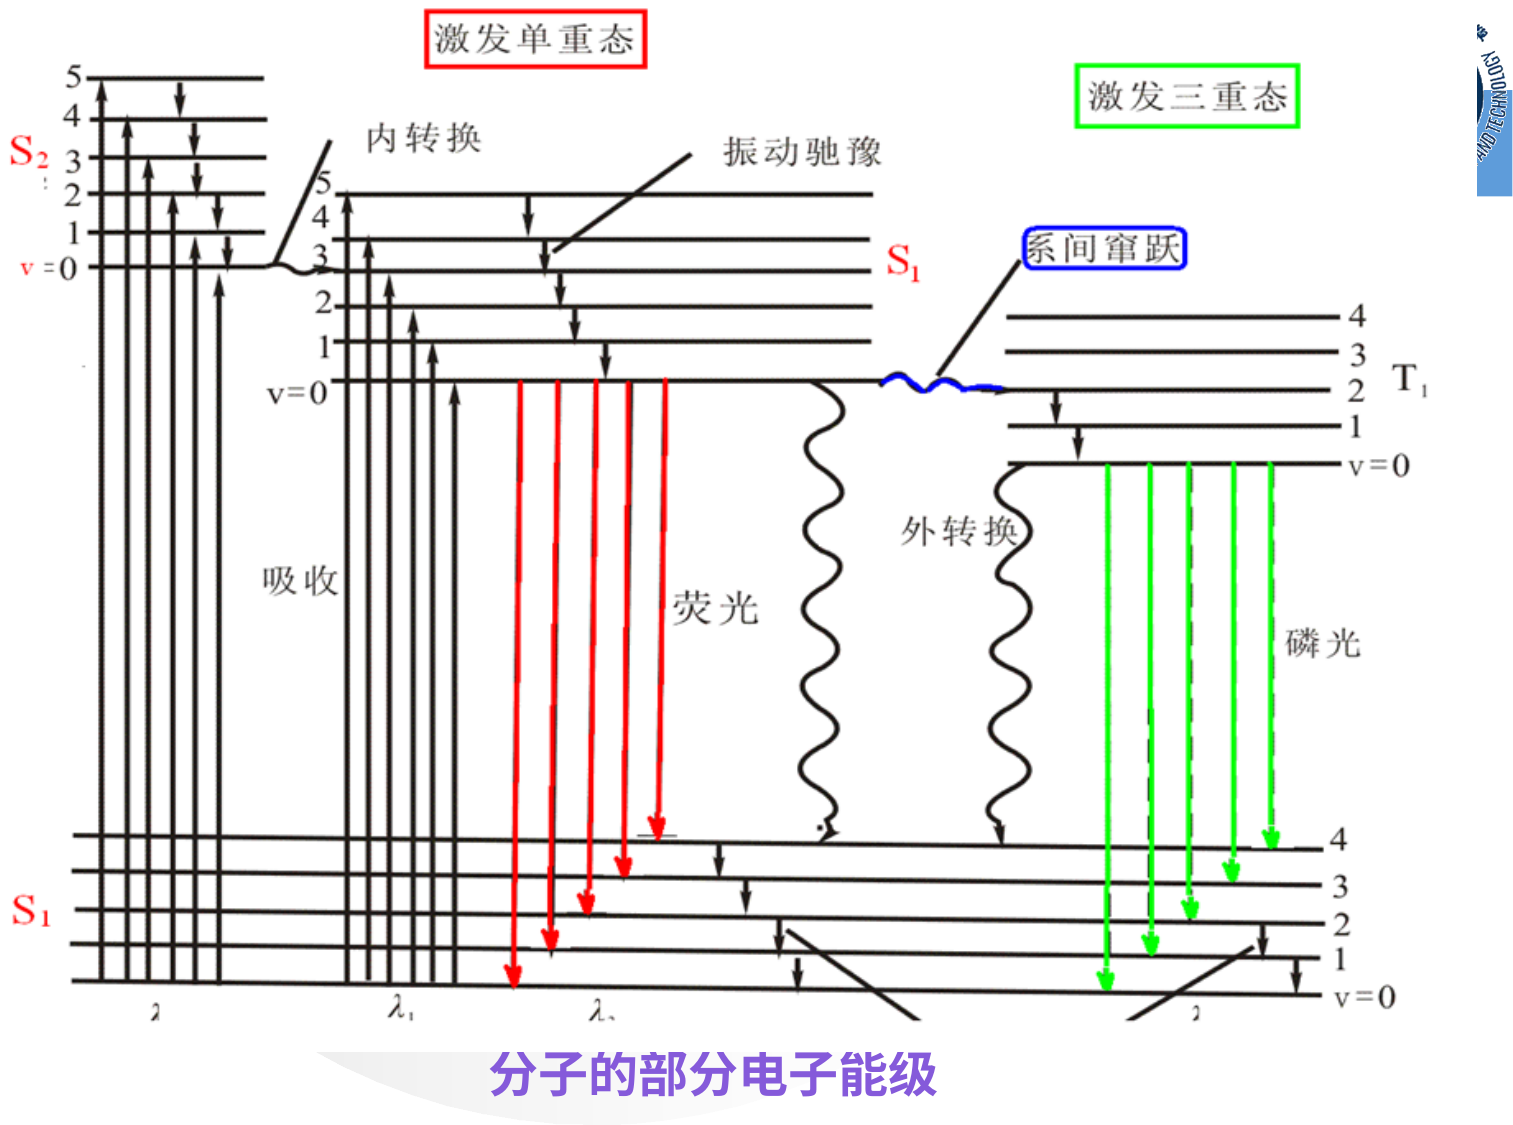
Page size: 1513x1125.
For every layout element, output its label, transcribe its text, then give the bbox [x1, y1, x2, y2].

picture [0, 0, 1513, 1052]
text_box 分子的部分电子能级 [224, 1060, 1202, 1110]
